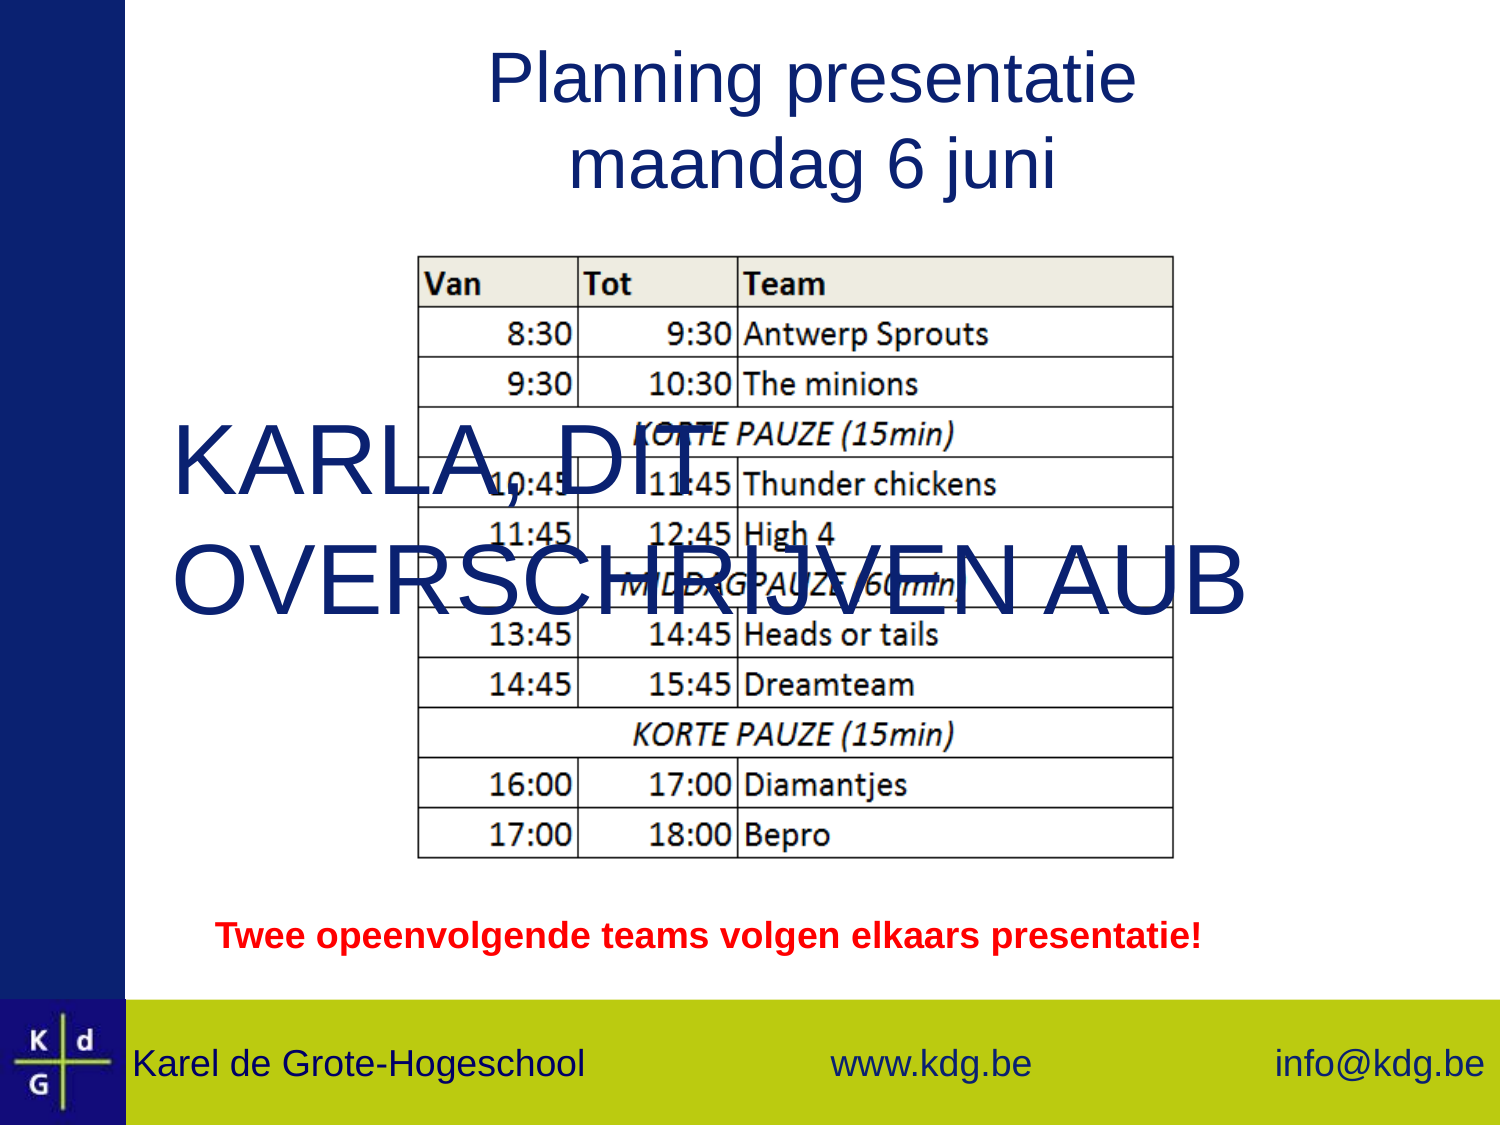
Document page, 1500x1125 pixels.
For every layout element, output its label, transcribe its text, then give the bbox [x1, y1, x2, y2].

picture [0, 999, 126, 1125]
text_box KARLA, DIT OVERSCHRIJVEN AUB [1199, 387, 1470, 643]
picture [399, 239, 1196, 876]
text_box Twee opeenvolgende teams volgen elkaars presentatie! [200, 903, 1500, 964]
title Planning presentatie maandag 6 juni [138, 23, 1489, 211]
text_box KARLA, DIT OVERSCHRIJVEN AUB [157, 387, 394, 643]
